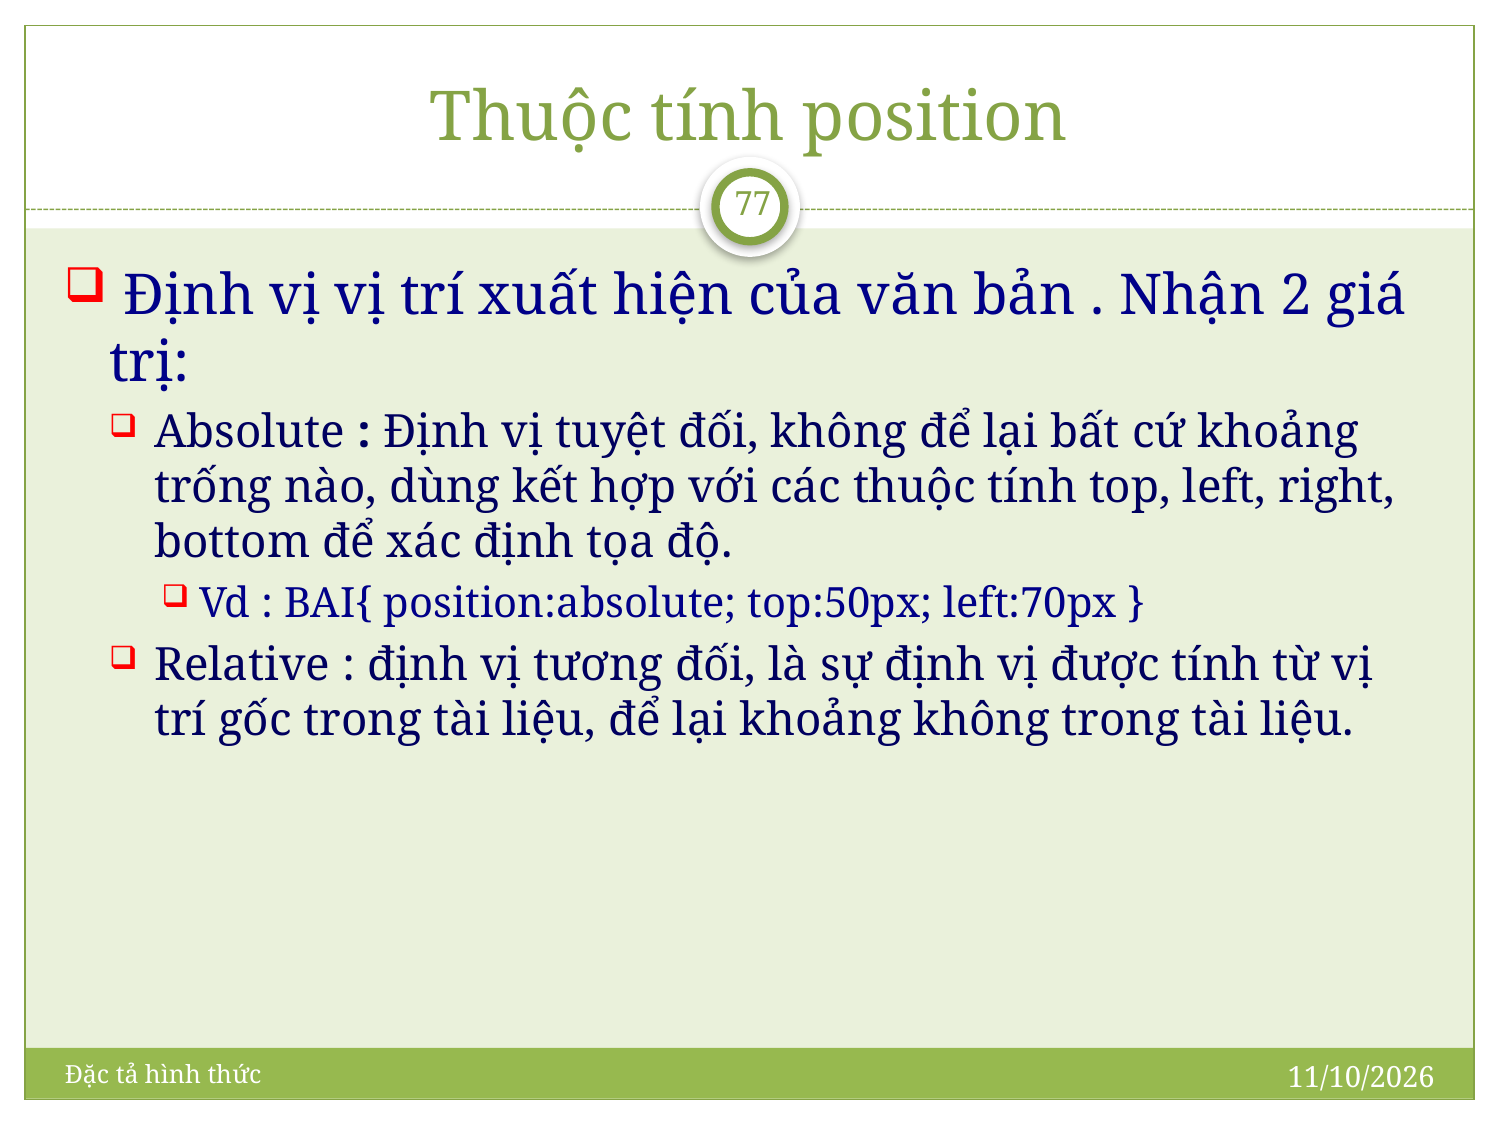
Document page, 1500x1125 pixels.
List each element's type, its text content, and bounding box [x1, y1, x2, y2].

slide_number 77 [715, 168, 791, 241]
footer Đặc tả hình thức [50, 1051, 638, 1112]
title Thuộc tính position [49, 37, 1450, 162]
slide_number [950, 1050, 1450, 1111]
list Định vị vị trí xuất hiện của văn bản . Nhận 2 giá trị: Absolute : Định vị tuyệt đối, không để lại bất cứ khoảng trống nào, dùng kết hợp với các thuộc tính top, left, right, bottom để xác định tọa độ. Vd : BAI{ position:absolute; top:50px; left:70px } Relative : định vị tương đối, là sự định vị được tính từ vị trí gốc trong tài liệu, để lại khoảng không trong tài liệu. [49, 250, 1445, 1001]
